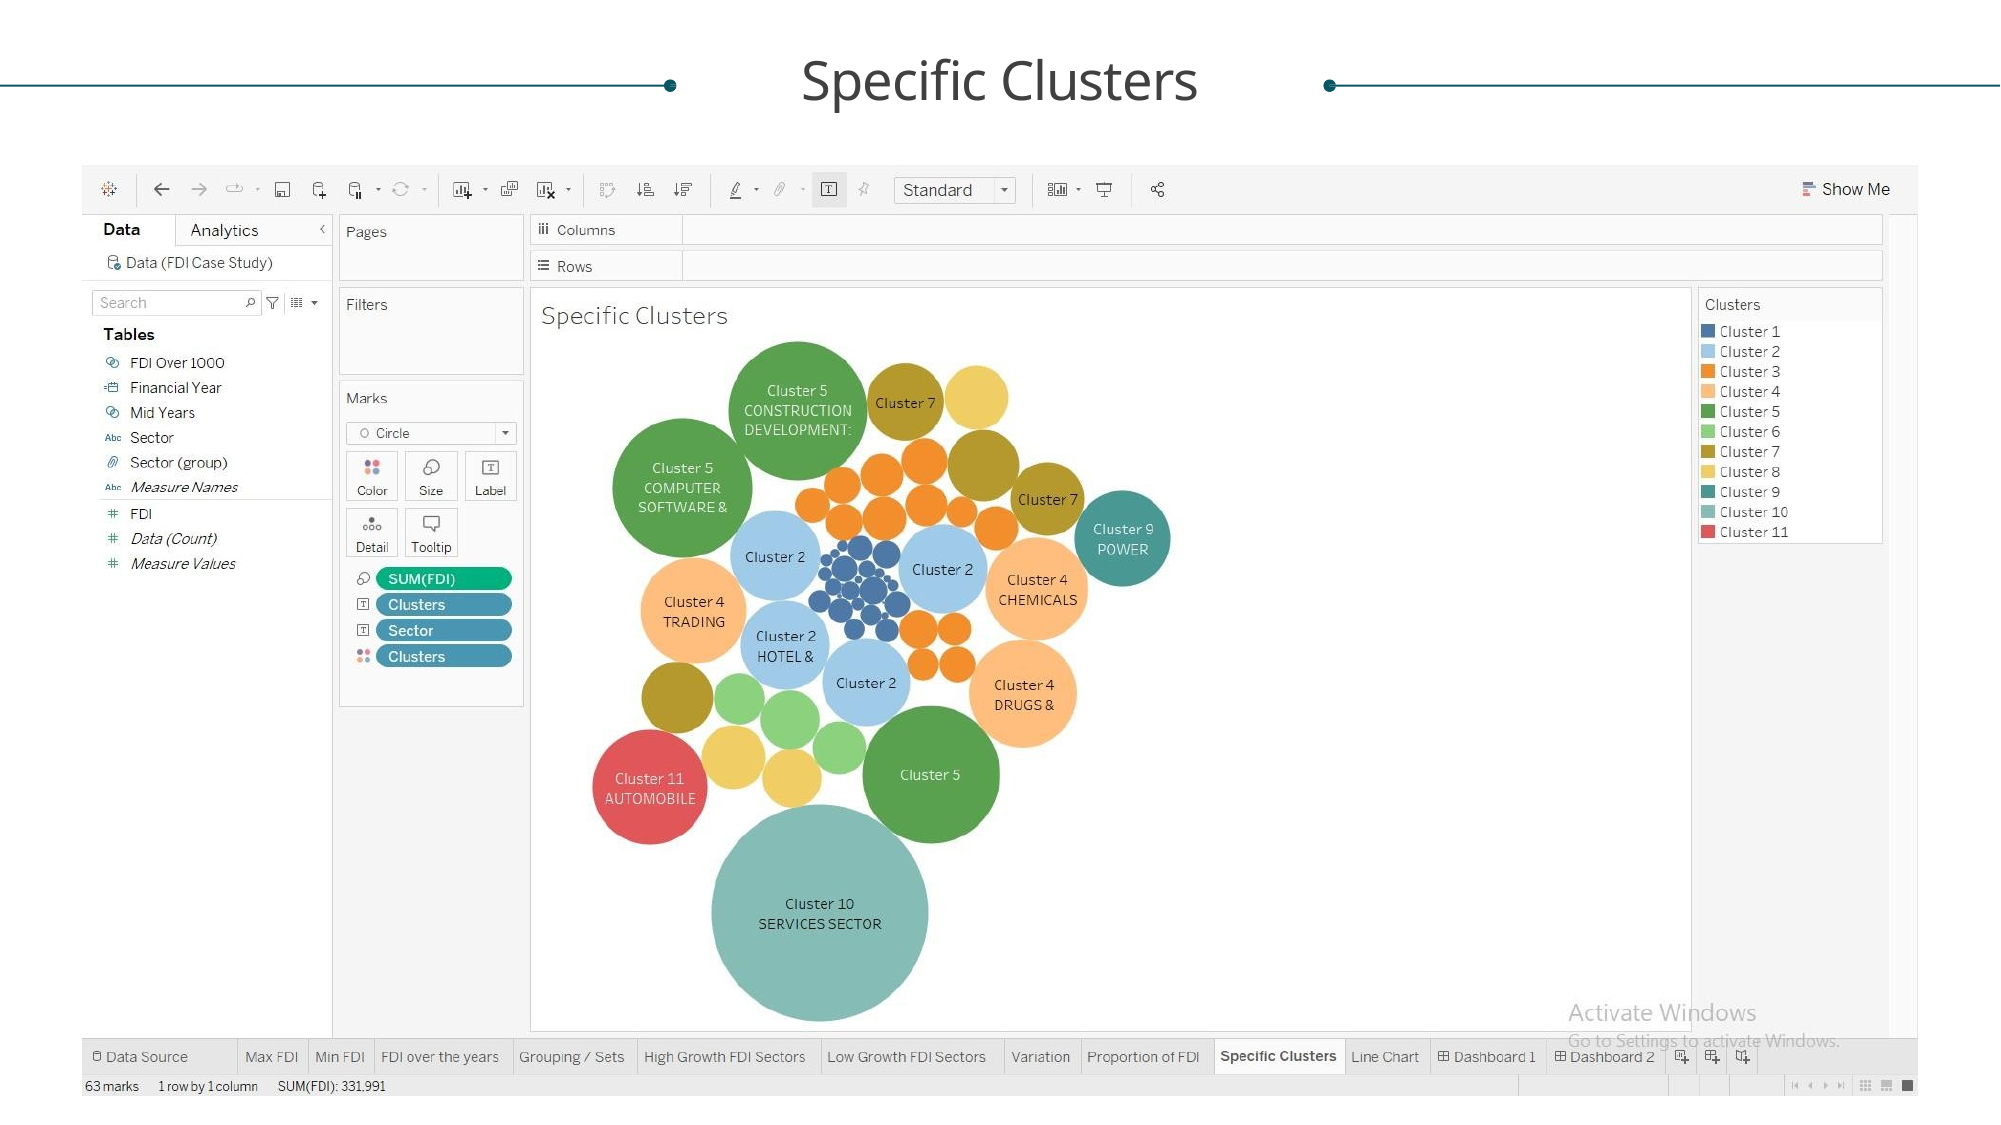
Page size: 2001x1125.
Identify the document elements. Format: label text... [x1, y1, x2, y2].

picture [82, 163, 1918, 1096]
title Specific Clusters [661, 45, 1339, 162]
